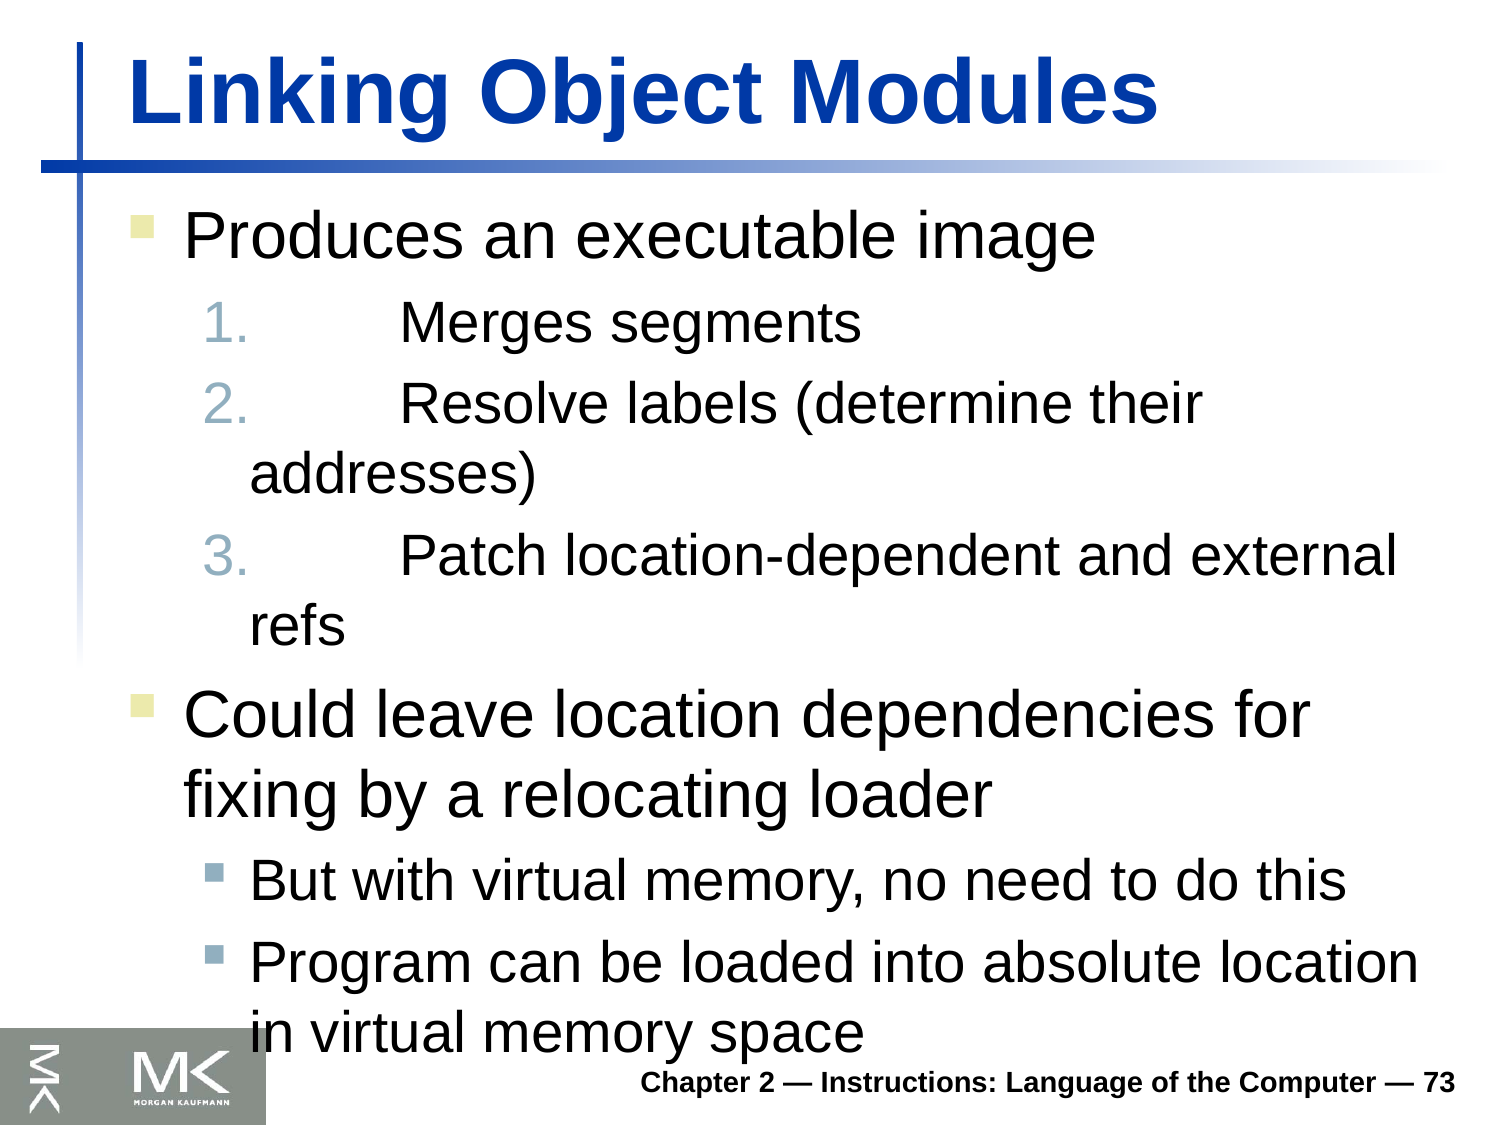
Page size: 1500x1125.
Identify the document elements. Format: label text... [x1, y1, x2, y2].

title Linking Object Modules [112, 23, 1468, 149]
footer Chapter 2 — Instructions: Language of the Computer — 73 [277, 1046, 1471, 1106]
list Produces an executable image 1. Merges segments 2. Resolve labels (determine their addresses) 3. Patch location-dependent and external refs Could leave location dependencies for fixing by a relocating loader But with virtual memory, no need to do this Program can be loaded into absolute location in virtual memory space [112, 184, 1469, 1024]
picture [0, 1028, 266, 1125]
